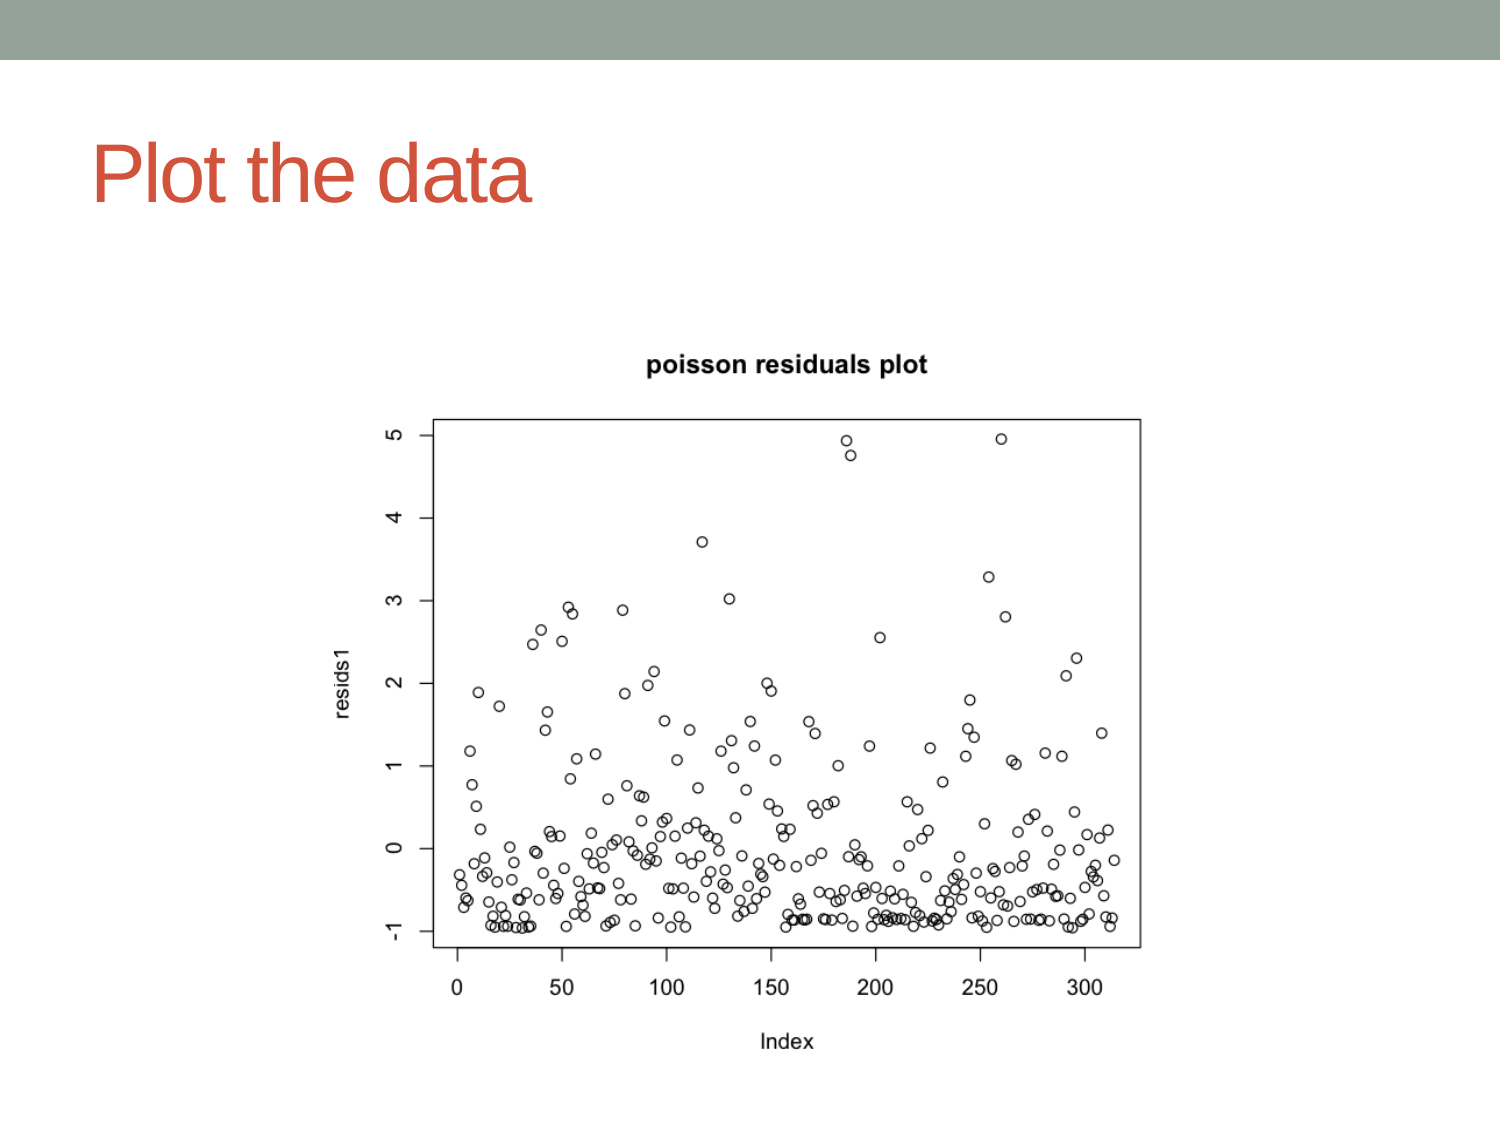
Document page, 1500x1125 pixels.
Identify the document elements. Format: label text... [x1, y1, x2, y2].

title Plot the data [75, 87, 1425, 250]
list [74, 262, 1426, 1063]
